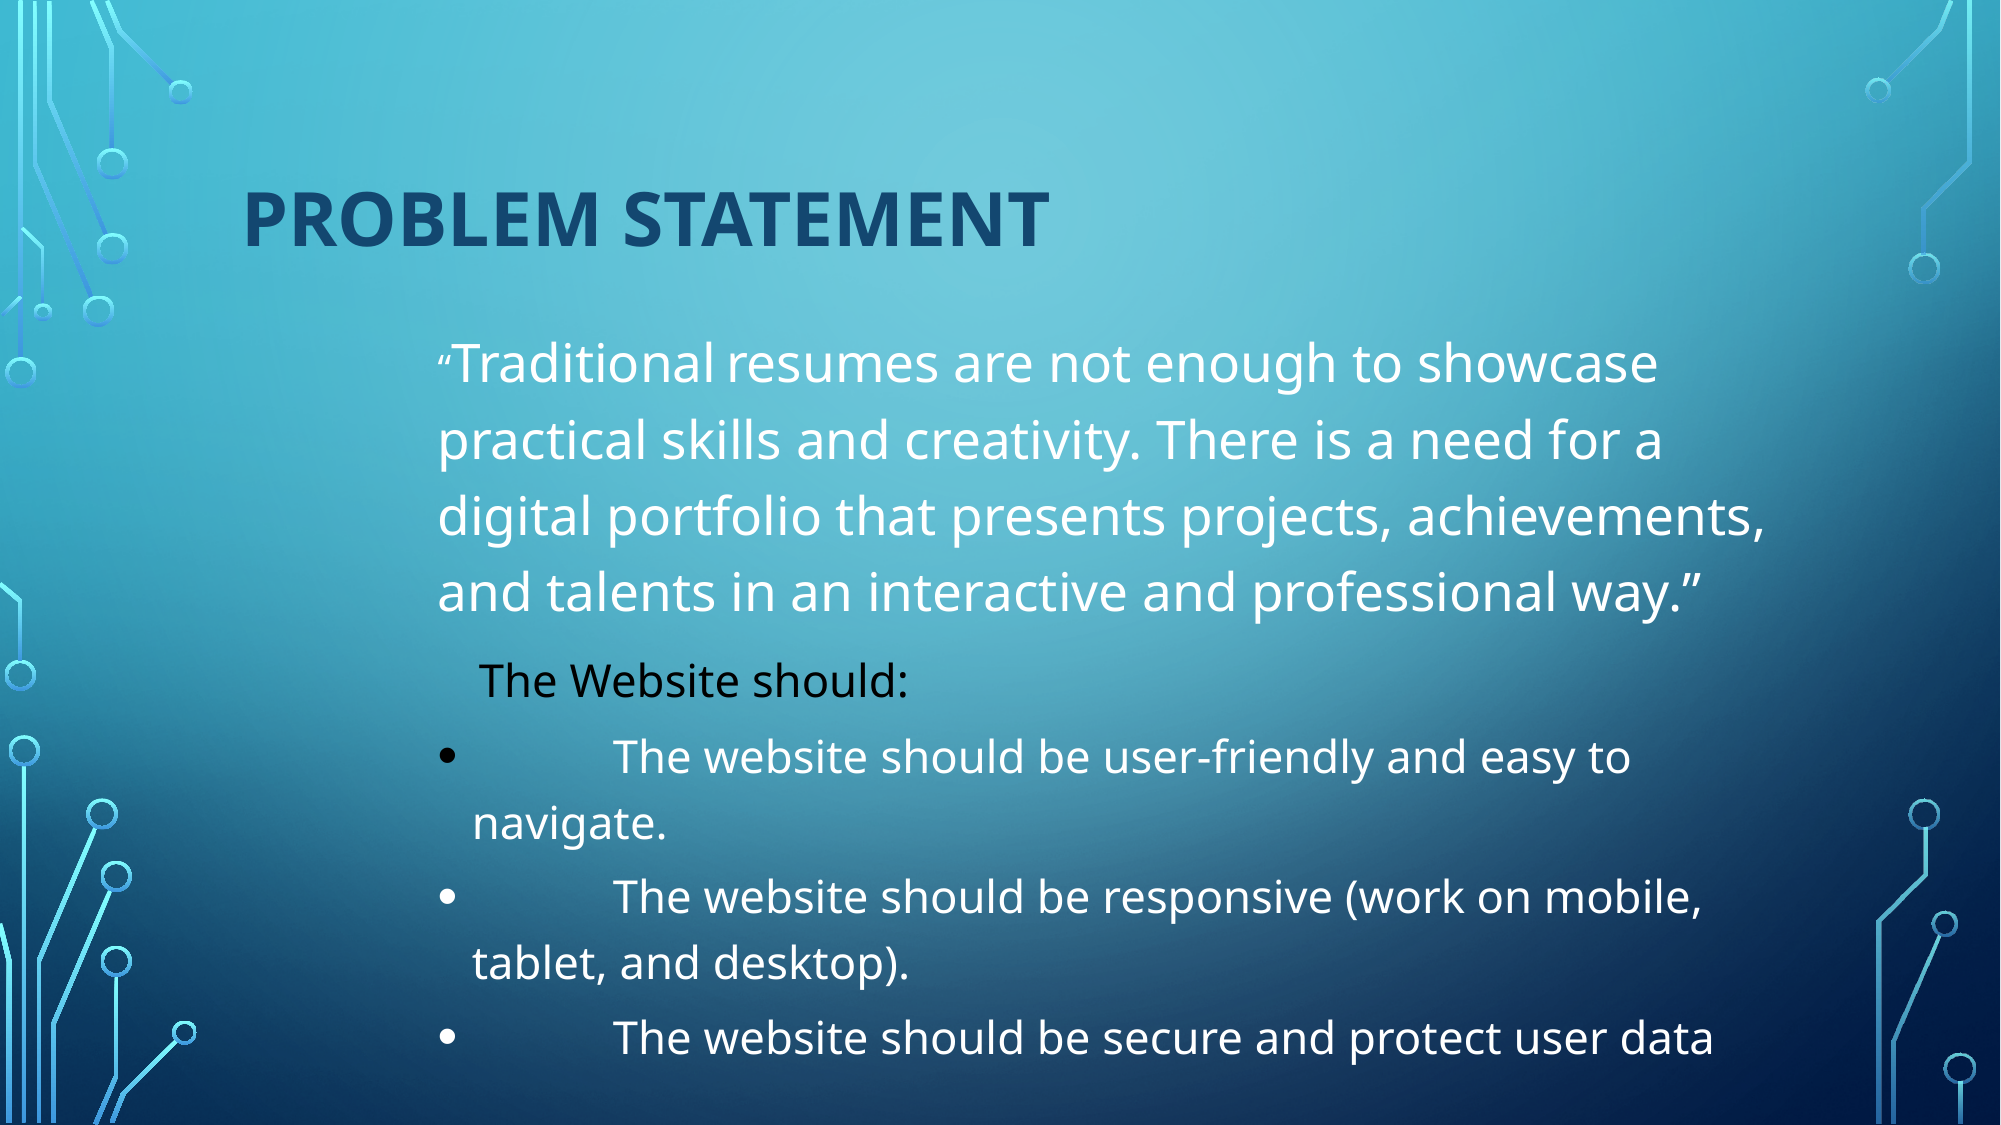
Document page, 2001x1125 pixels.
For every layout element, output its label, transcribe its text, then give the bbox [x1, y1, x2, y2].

list “Traditional resumes are not enough to showcase practical skills and creativity. There is a need for a digital portfolio that presents projects, achievements, and talents in an interactive and professional way.” The Website should: The website should be user-friendly and easy to navigate. The website should be responsive (work on mobile, tablet, and desktop). The website should be secure and protect user data [217, 309, 1843, 1125]
title Problem statement [187, 101, 1813, 344]
